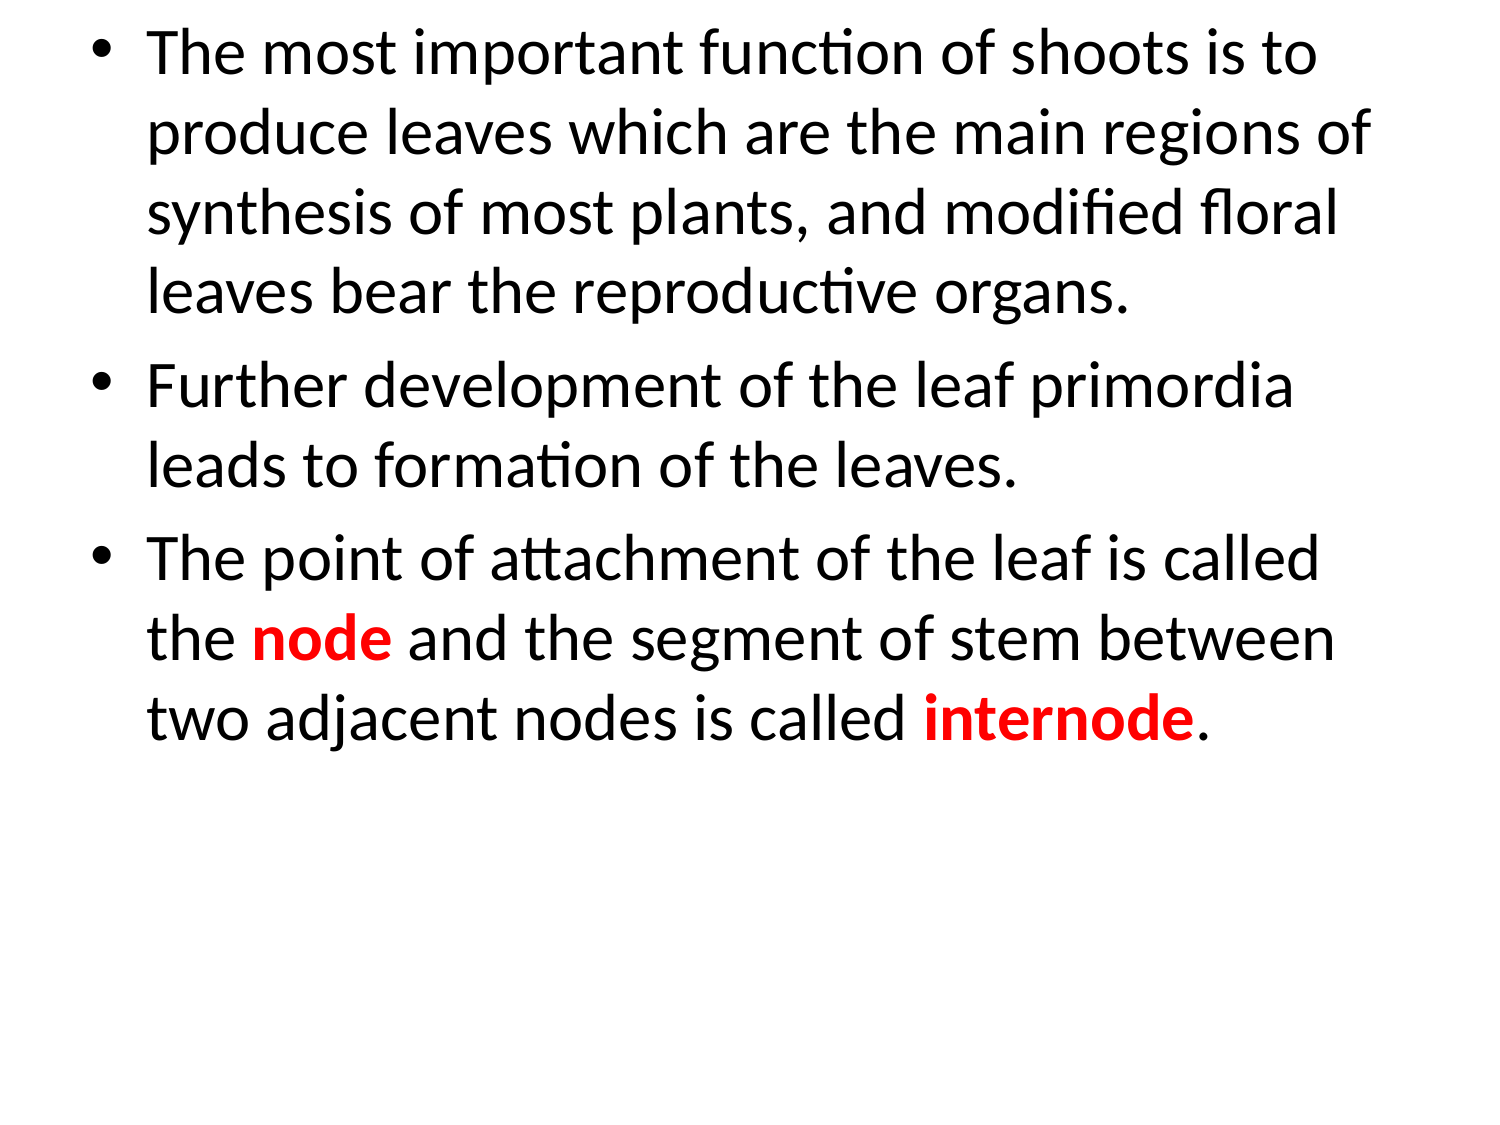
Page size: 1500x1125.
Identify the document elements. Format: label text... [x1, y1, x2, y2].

list The most important function of shoots is to produce leaves which are the main regions of synthesis of most plants, and modified floral leaves bear the reproductive organs. Further development of the leaf primordia leads to formation of the leaves. The point of attachment of the leaf is called the node and the segment of stem between two adjacent nodes is called internode. [75, 0, 1425, 1005]
